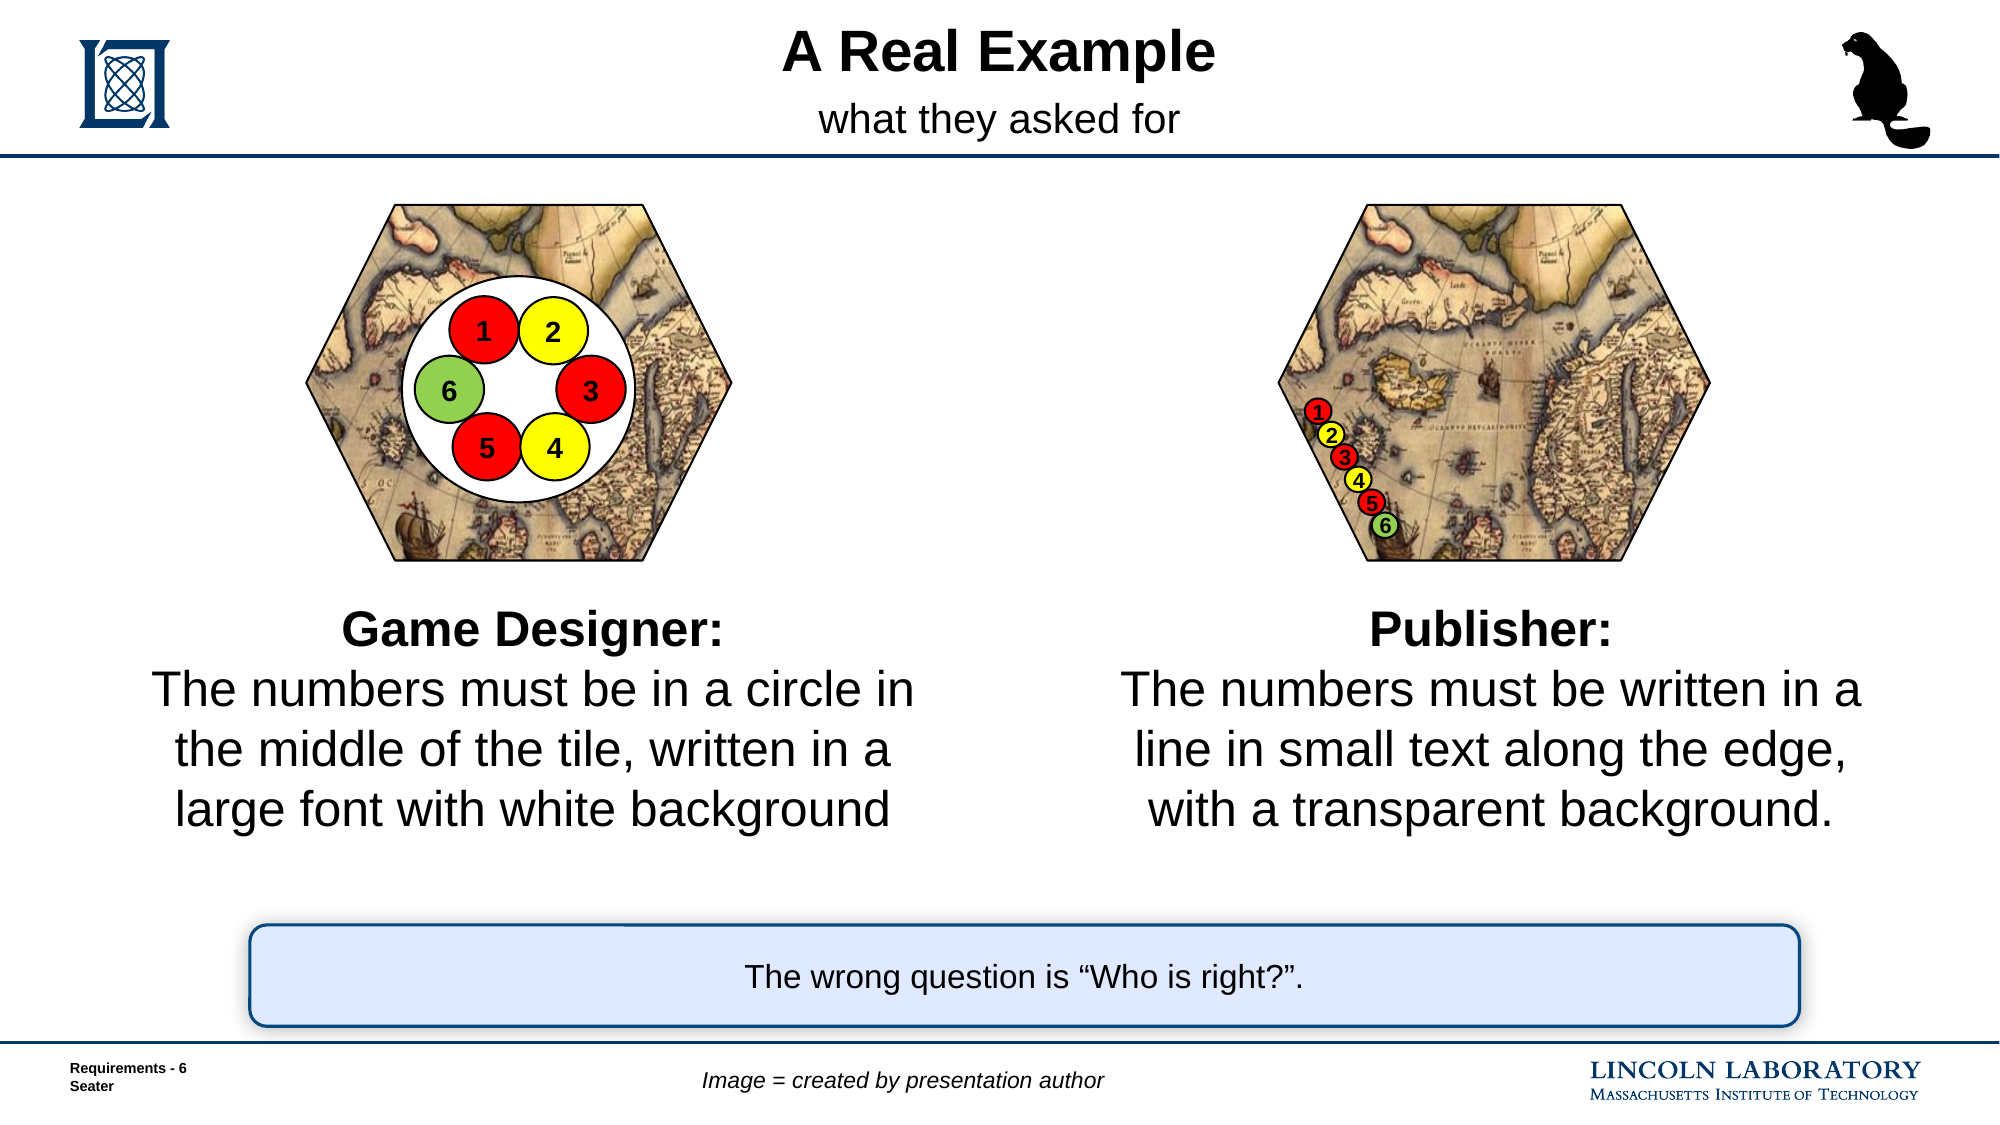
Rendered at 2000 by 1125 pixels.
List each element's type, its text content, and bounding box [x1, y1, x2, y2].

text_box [1278, 204, 1711, 561]
picture [79, 40, 170, 128]
picture [1588, 1061, 1921, 1100]
title A Real Example what they asked for [205, 16, 1794, 151]
text_box Game Designer: The numbers must be in a circle in the middle of the tile, written in a large font with white background [133, 589, 934, 845]
text_box Publisher: The numbers must be written in a line in small text along the edge, with a transparent background. [1091, 589, 1892, 845]
picture [1830, 20, 1942, 156]
text_box Image = created by presentation author [686, 1058, 1120, 1101]
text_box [305, 204, 732, 561]
text_box The wrong question is “Who is right?”. [249, 924, 1800, 1027]
